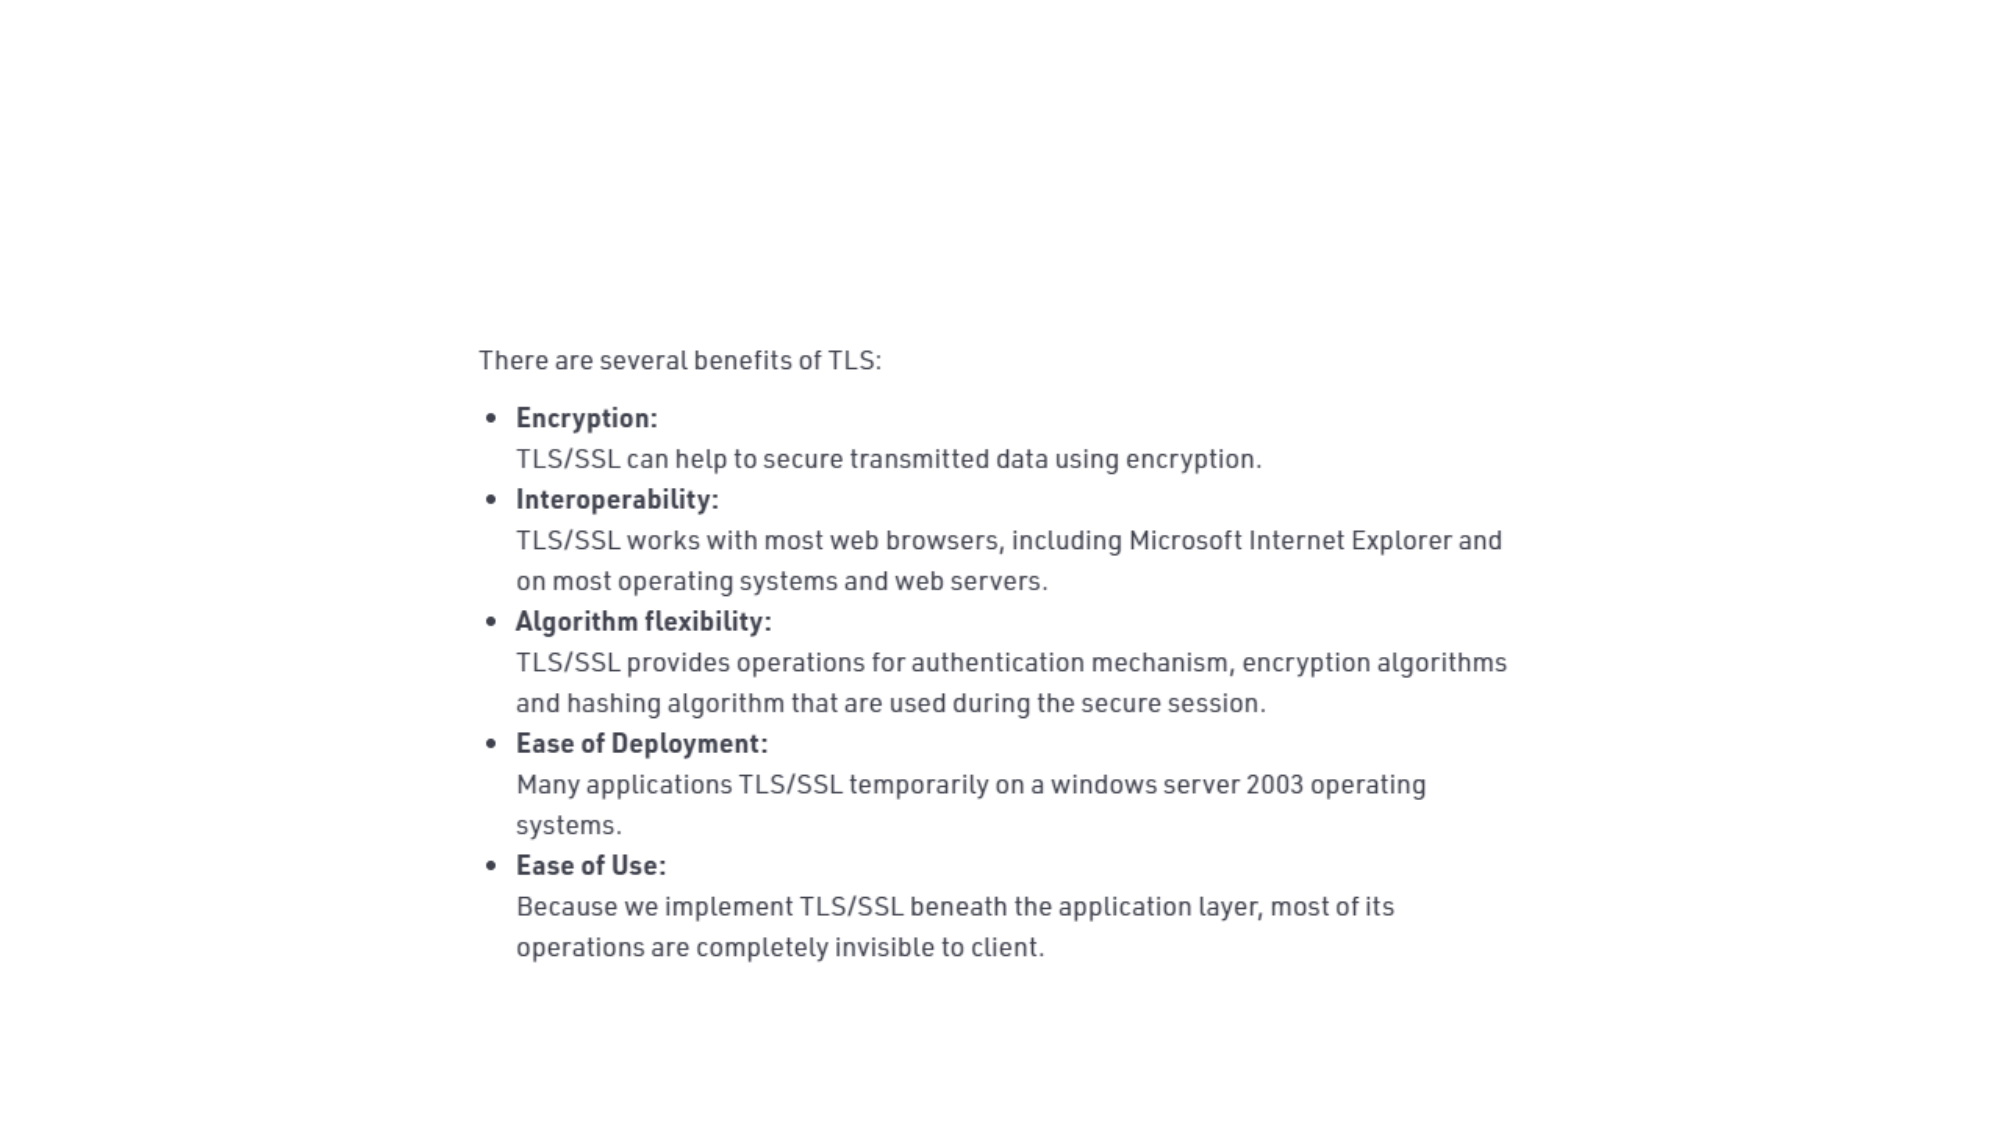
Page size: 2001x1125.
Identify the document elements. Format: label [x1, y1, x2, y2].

list [463, 343, 1537, 970]
